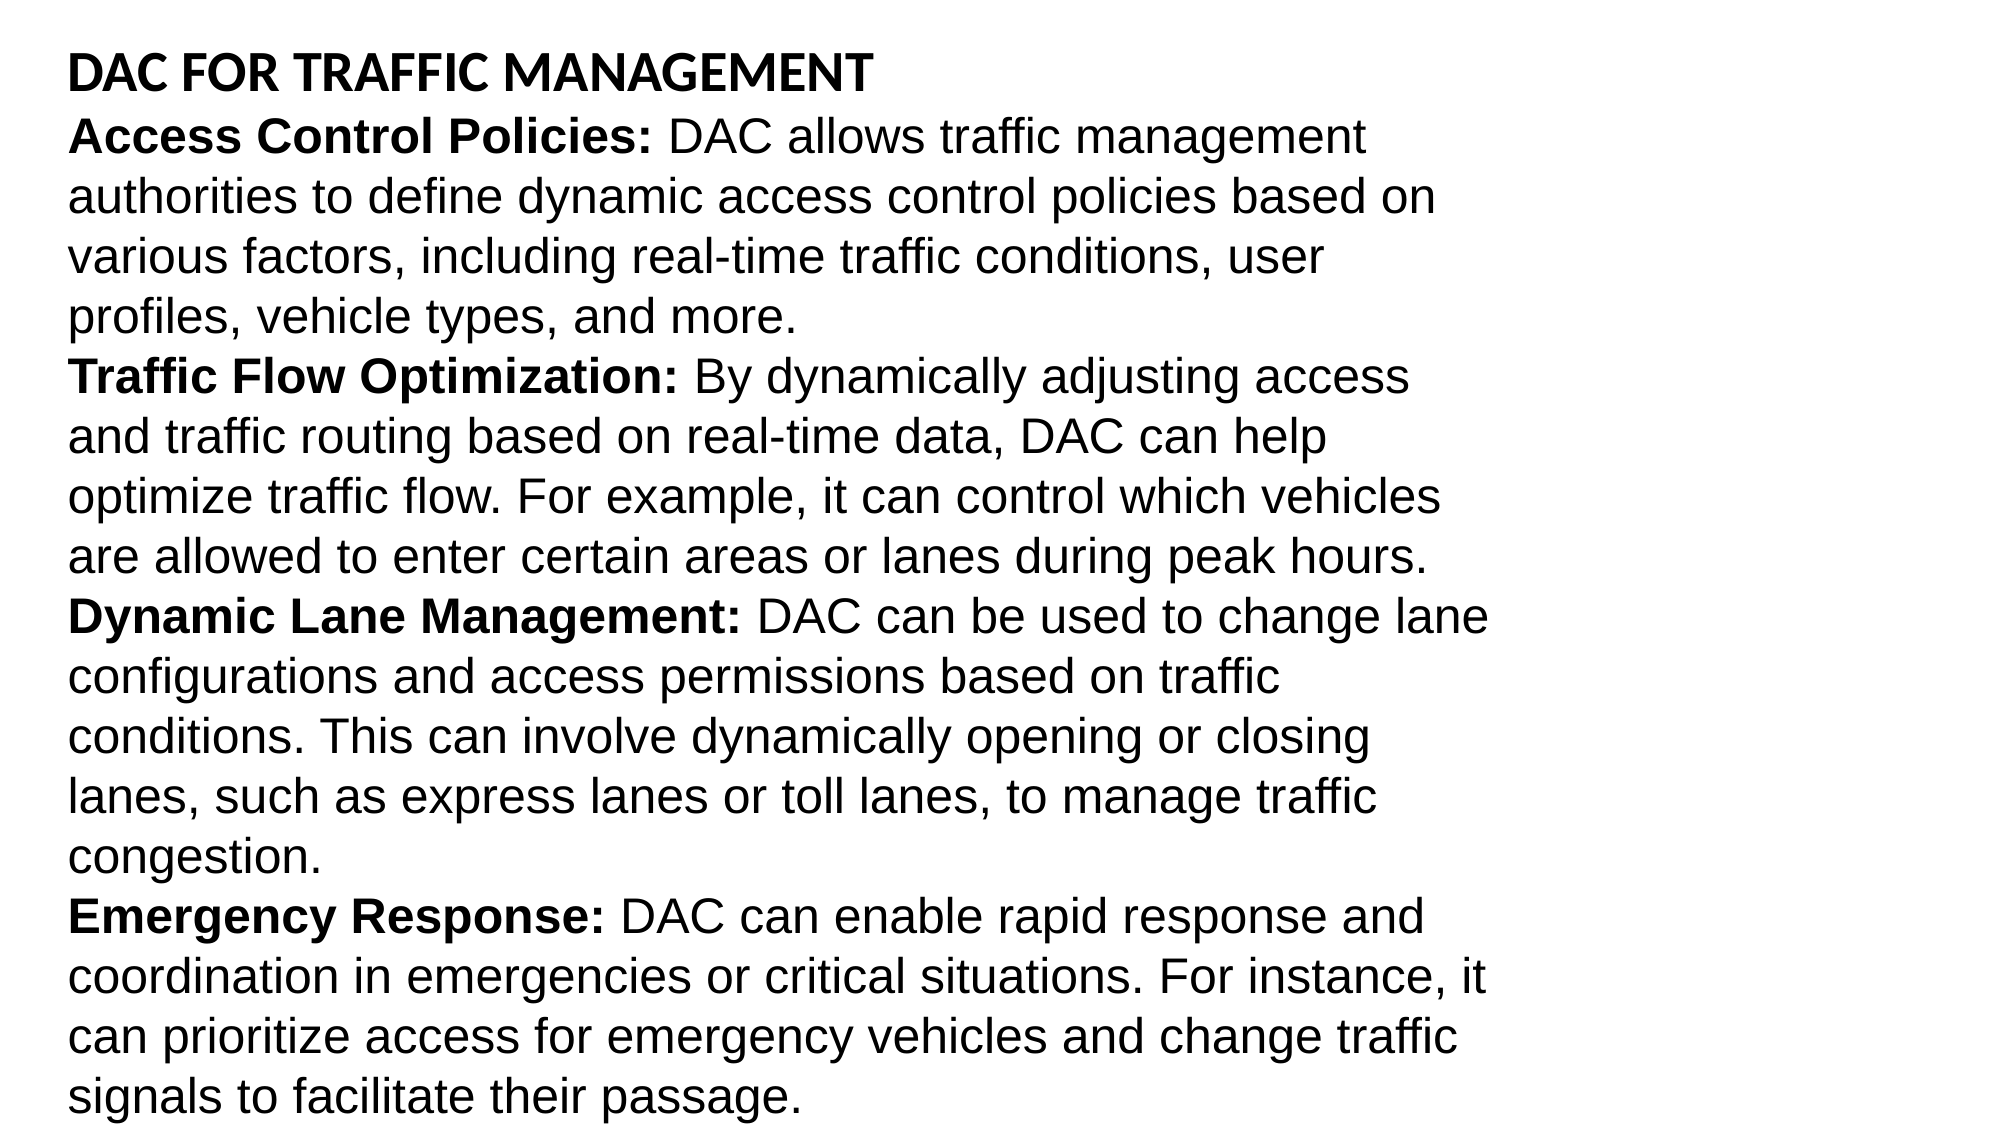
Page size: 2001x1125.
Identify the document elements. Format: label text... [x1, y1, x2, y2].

text_box [107, 145, 1503, 207]
text_box DAC FOR TRAFFIC MANAGEMENT Access Control Policies: DAC allows traffic management authorities to define dynamic access control policies based on various factors, including real-time traffic conditions, user profiles, vehicle types, and more. Traffic Flow Optimization: By dynamically adjusting access and traffic routing based on real-time data, DAC can help optimize traffic flow. For example, it can control which vehicles are allowed to enter certain areas or lanes during peak hours. Dynamic Lane Management: DAC can be used to change lane configurations and access permissions based on traffic conditions. This can involve dynamically opening or closing lanes, such as express lanes or toll lanes, to manage traffic congestion. Emergency Response: DAC can enable rapid response and coordination in emergencies or critical situations. For instance, it can prioritize access for emergency vehicles and change traffic signals to facilitate their passage. [52, 25, 1516, 1125]
